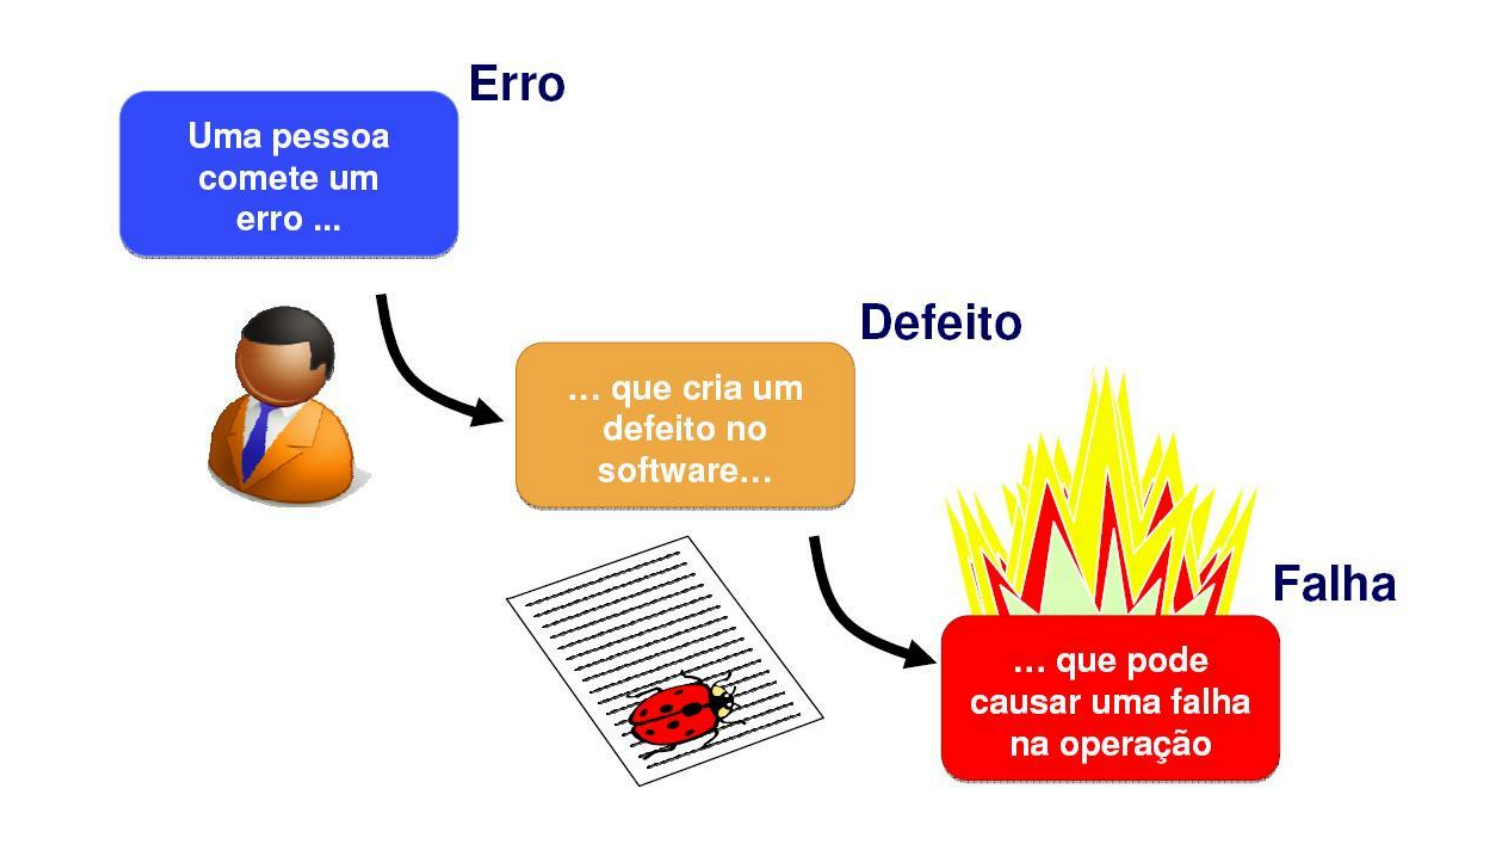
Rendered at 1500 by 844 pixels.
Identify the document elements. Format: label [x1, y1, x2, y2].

picture [91, 24, 1409, 819]
